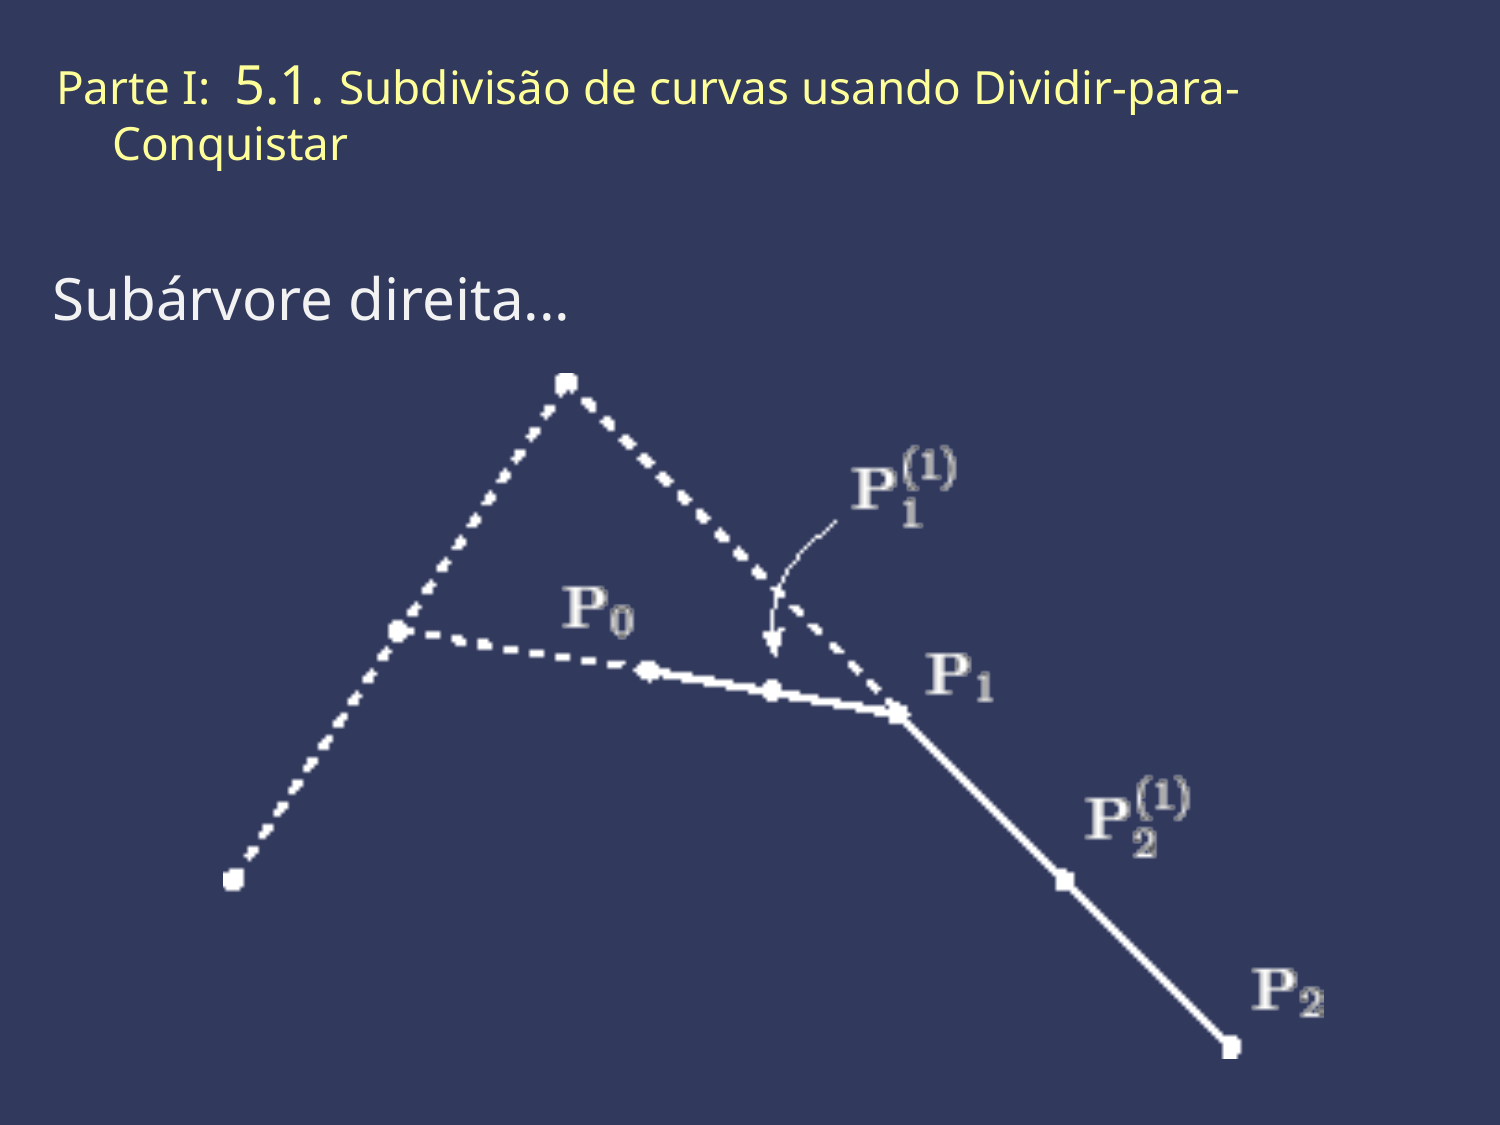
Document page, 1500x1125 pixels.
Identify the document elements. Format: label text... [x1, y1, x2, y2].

picture [223, 372, 1325, 1060]
list Subárvore direita... [37, 262, 1450, 375]
text_box Parte I: 5.1. Subdivisão de curvas usando Dividir-para-Conquistar [41, 42, 1442, 143]
